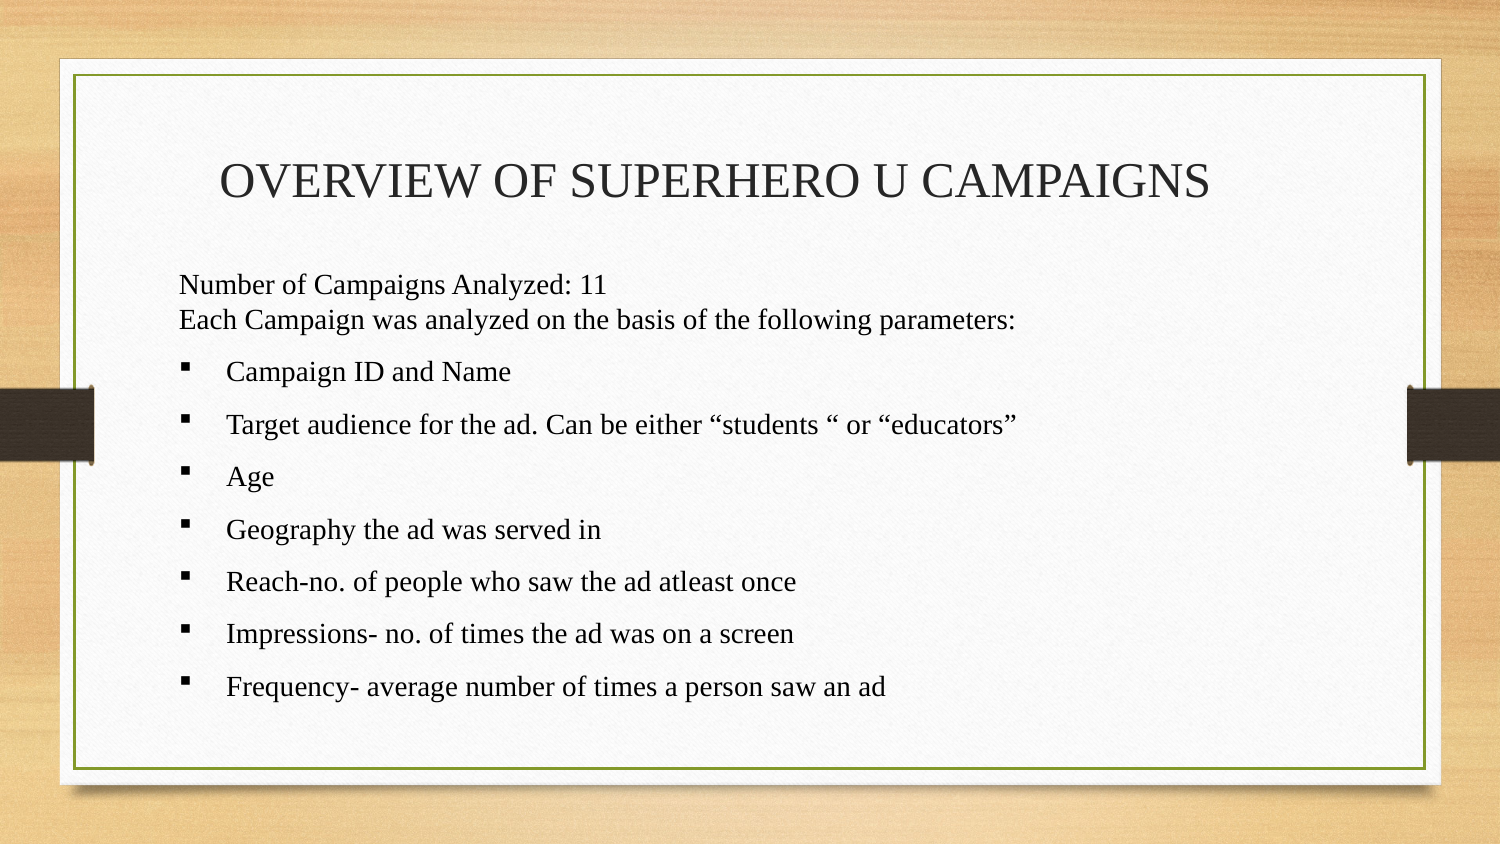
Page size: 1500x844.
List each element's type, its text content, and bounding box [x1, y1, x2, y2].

title OVERVIEW OF SUPERHERO U CAMPAIGNS [124, 97, 1306, 258]
text_box Number of Campaigns Analyzed: 11 Each Campaign was analyzed on the basis of the following parameters: Campaign ID and Name Target audience for the ad. Can be either “students “ or “educators” Age Geography the ad was served in Reach-no. of people who saw the ad atleast once Impressions- no. of times the ad was on a screen Frequency- average number of times a person saw an ad [164, 257, 1322, 710]
picture [0, 0, 1500, 844]
